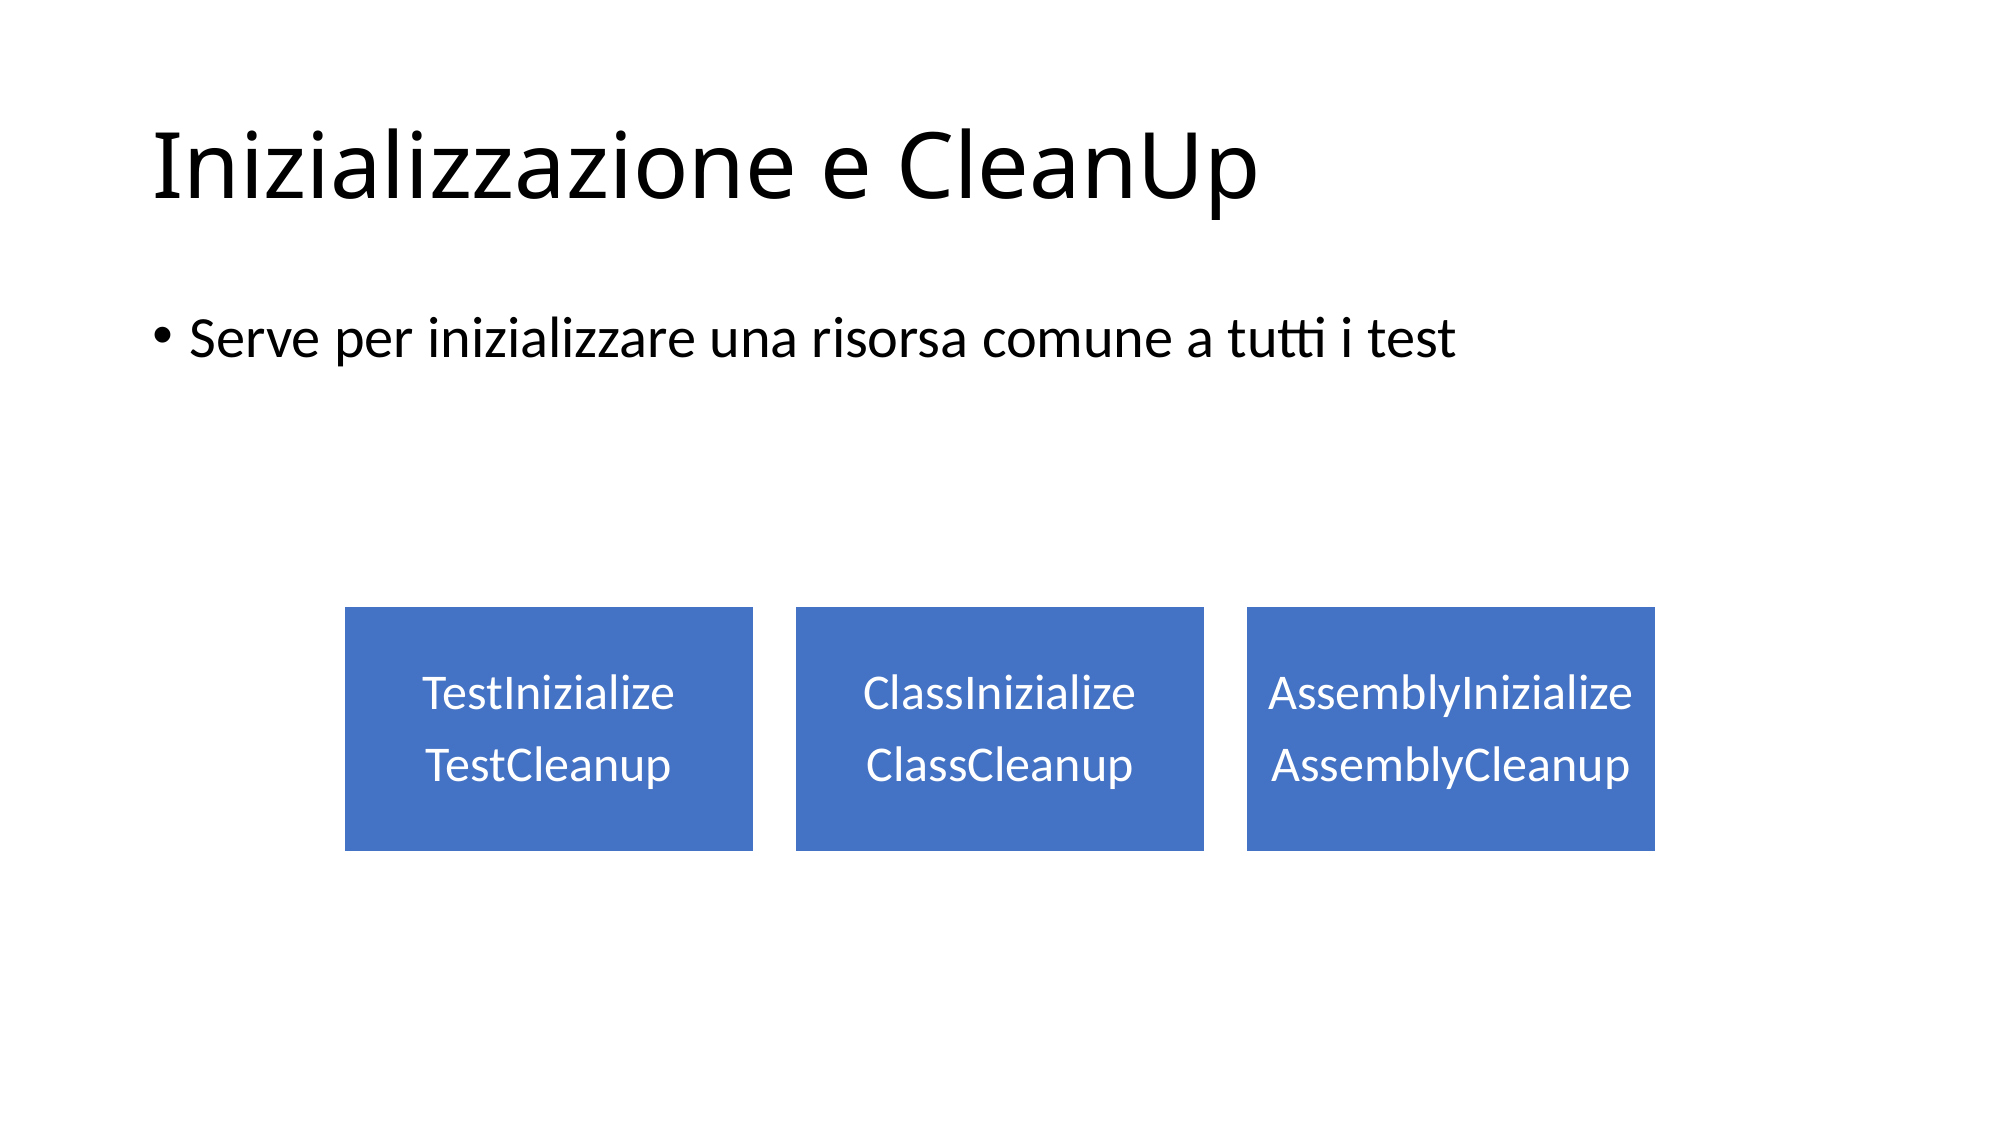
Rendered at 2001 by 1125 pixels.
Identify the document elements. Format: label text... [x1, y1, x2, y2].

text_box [343, 510, 1657, 948]
list Serve per inizializzare una risorsa comune a tutti i test [137, 299, 1863, 1014]
title Inizializzazione e CleanUp [137, 59, 1863, 278]
